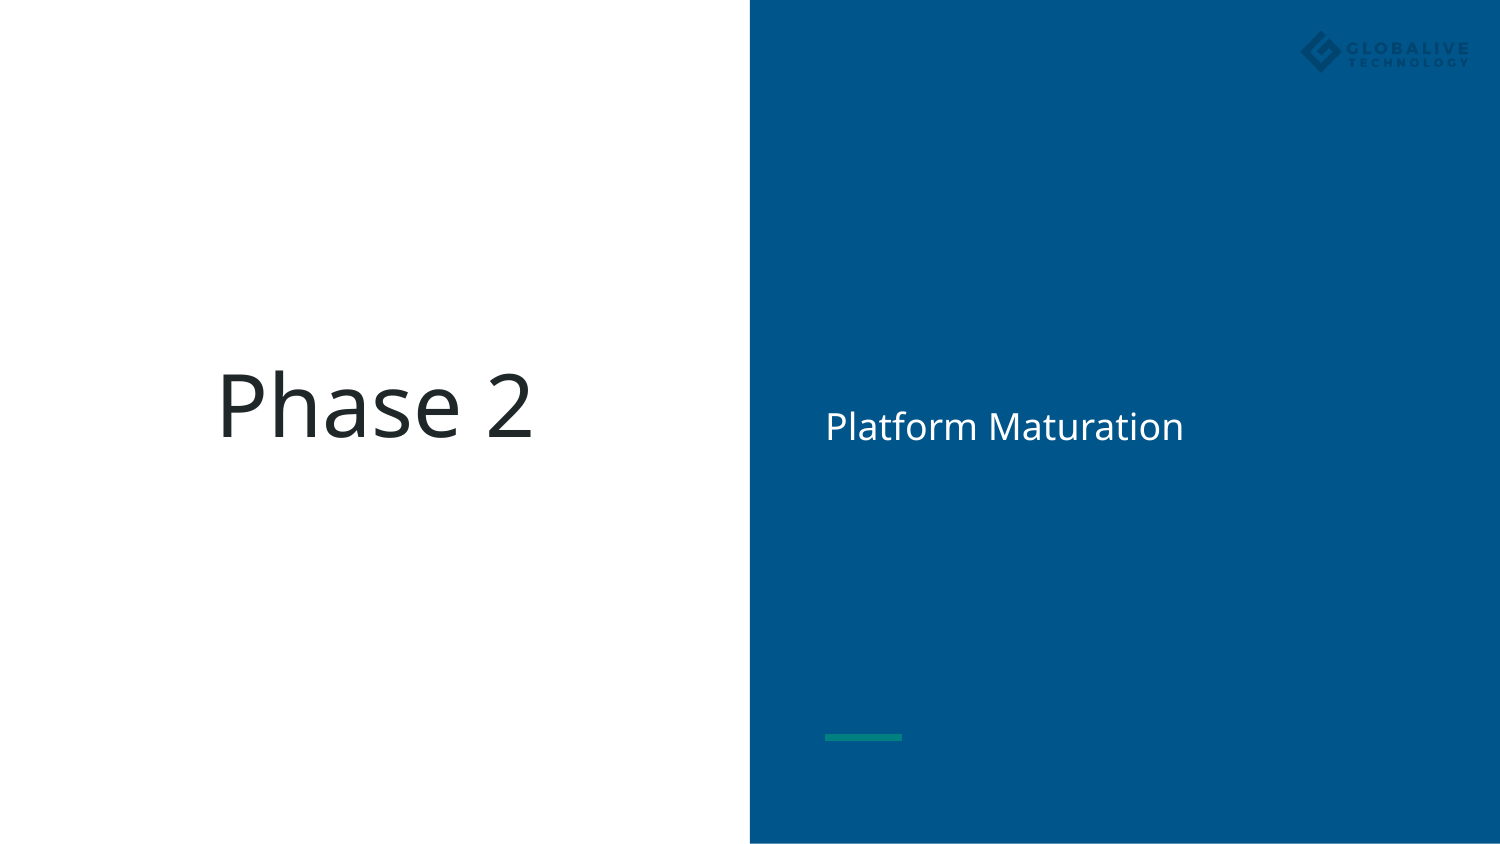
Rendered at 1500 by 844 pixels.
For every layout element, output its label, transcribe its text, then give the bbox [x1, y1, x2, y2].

list Platform Maturation [810, 118, 1440, 725]
title Phase 2 [43, 222, 708, 471]
